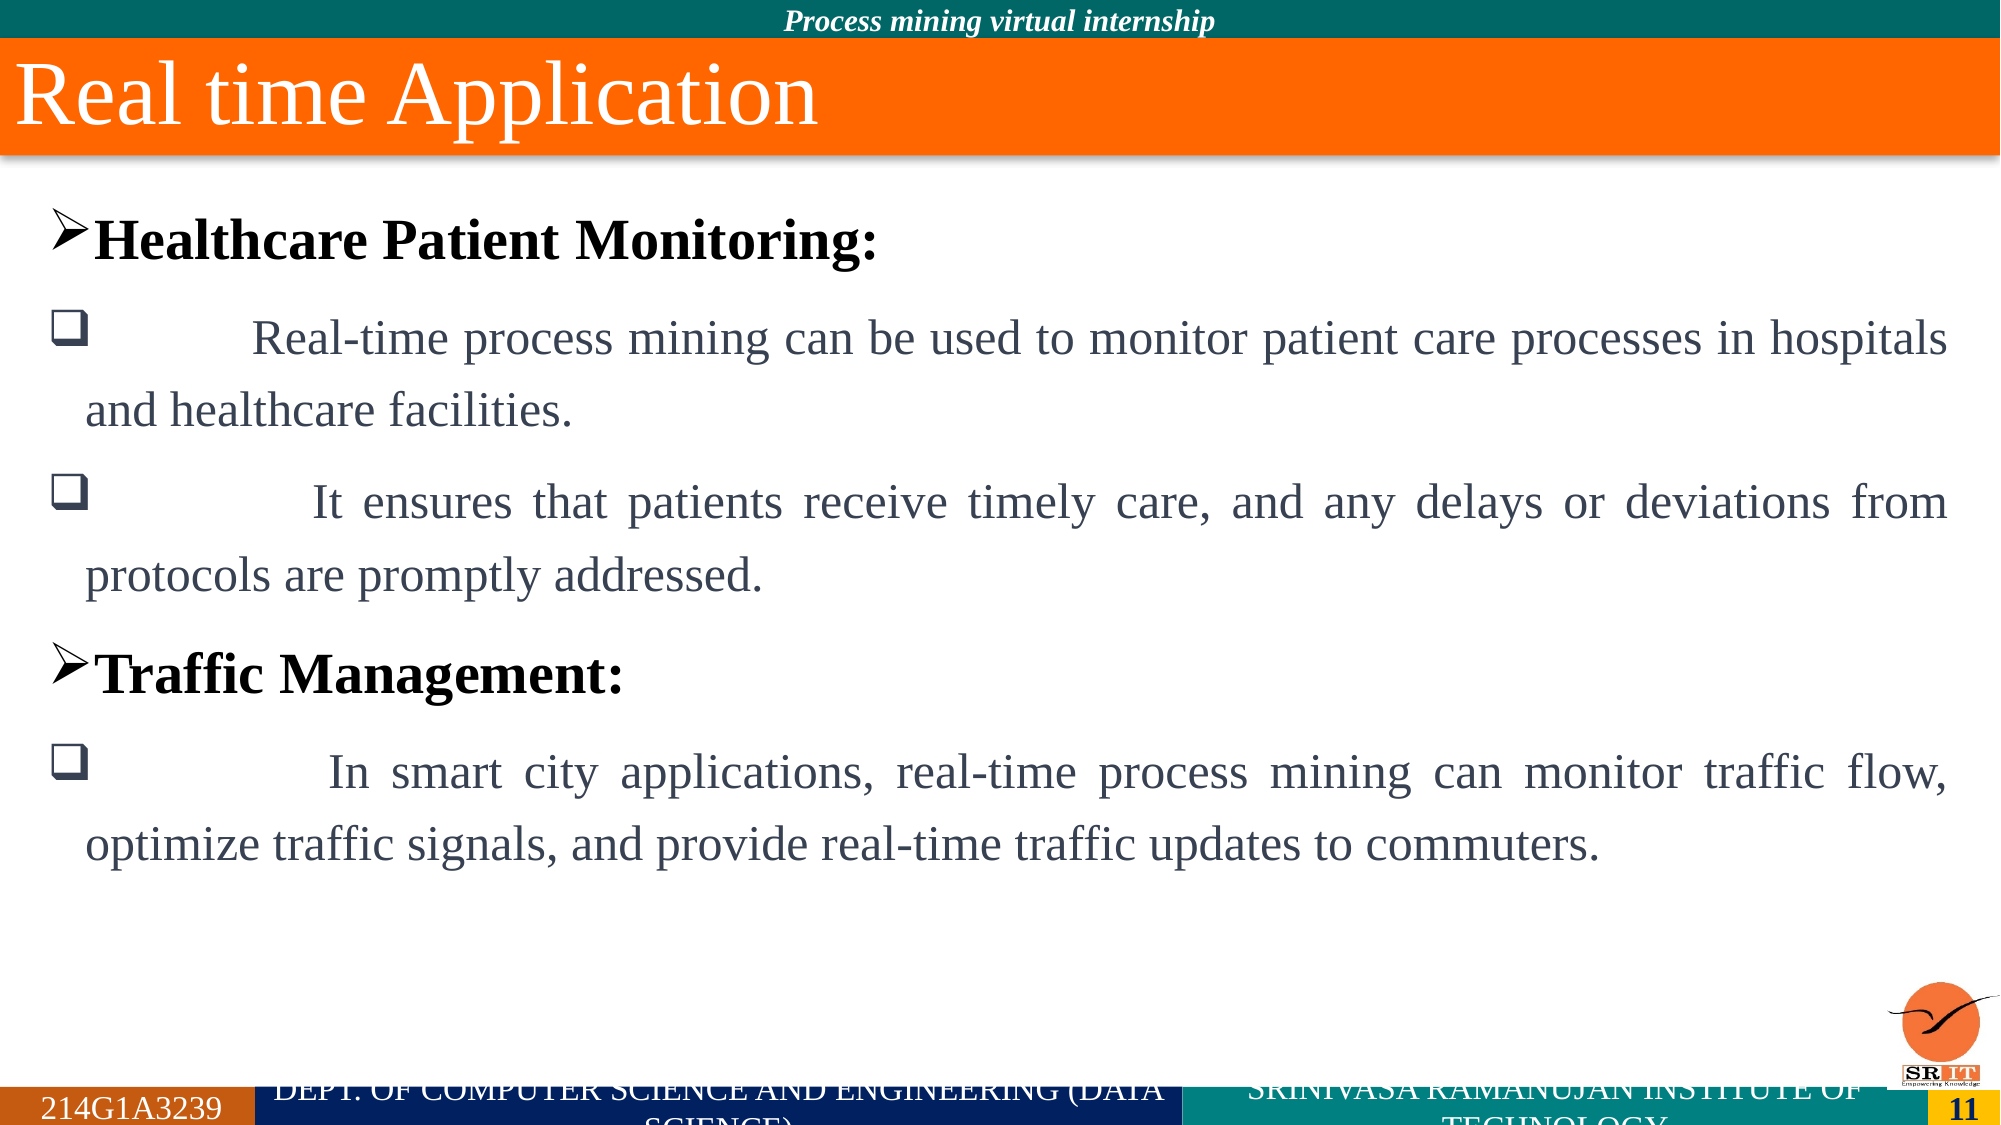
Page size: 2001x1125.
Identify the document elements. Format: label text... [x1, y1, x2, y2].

title Real time Application [0, 38, 2000, 156]
picture [1887, 977, 2000, 1090]
list Healthcare Patient Monitoring: Real-time process mining can be used to monitor patient care processes in hospitals and healthcare facilities. It ensures that patients receive timely care, and any delays or deviations from protocols are promptly addressed. Traffic Management: In smart city applications, real-time process mining can monitor traffic flow, optimize traffic signals, and provide real-time traffic updates to commuters. [32, 179, 1965, 1065]
